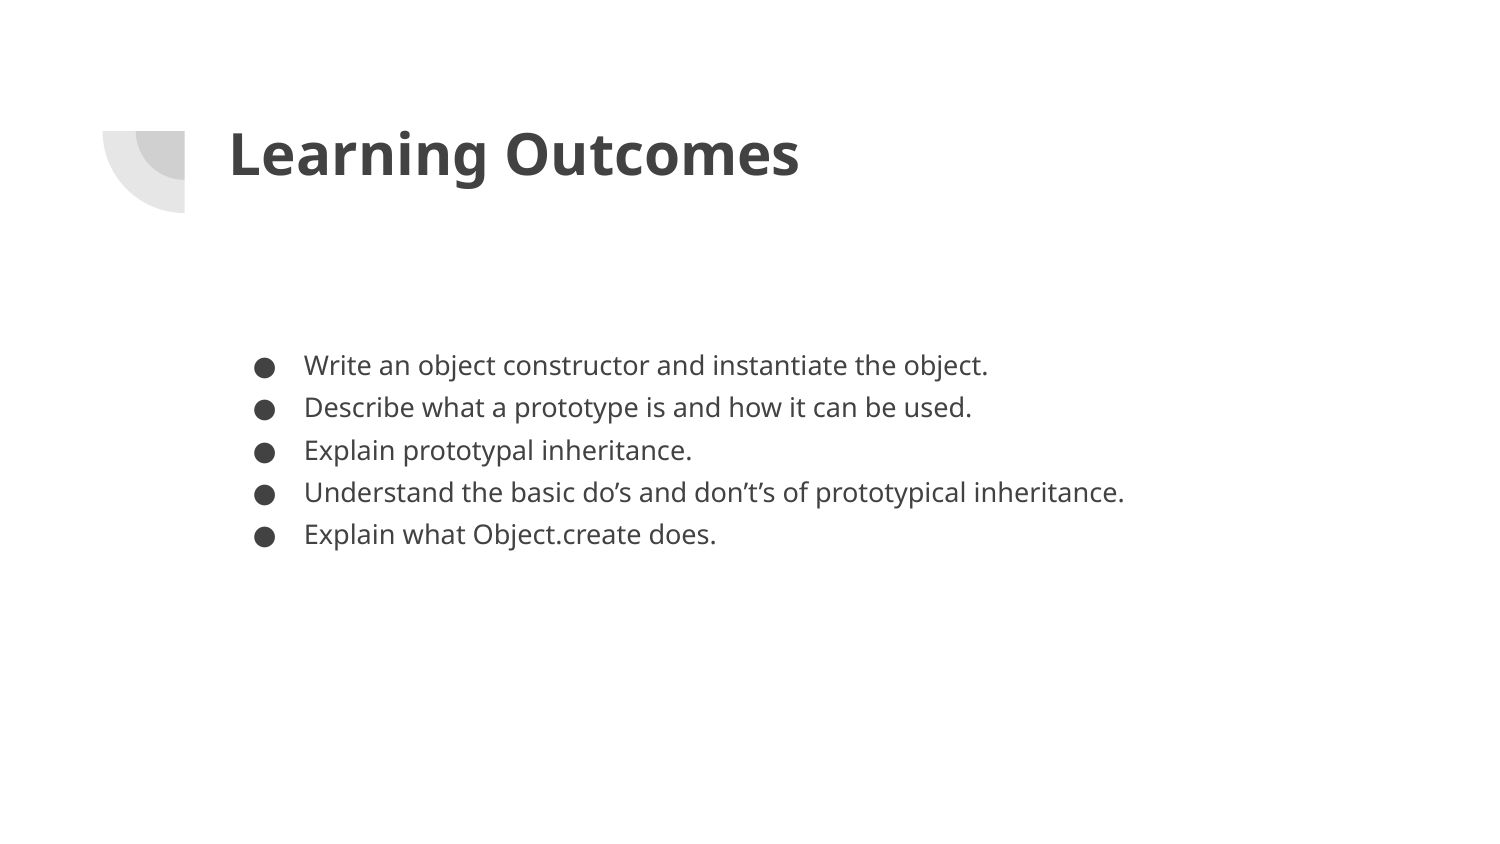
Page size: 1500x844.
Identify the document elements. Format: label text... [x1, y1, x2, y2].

list Write an object constructor and instantiate the object. Describe what a prototype is and how it can be used. Explain prototypal inheritance. Understand the basic do’s and don’t’s of prototypical inheritance. Explain what Object.create does. [213, 326, 1368, 744]
title Learning Outcomes [213, 98, 1368, 263]
